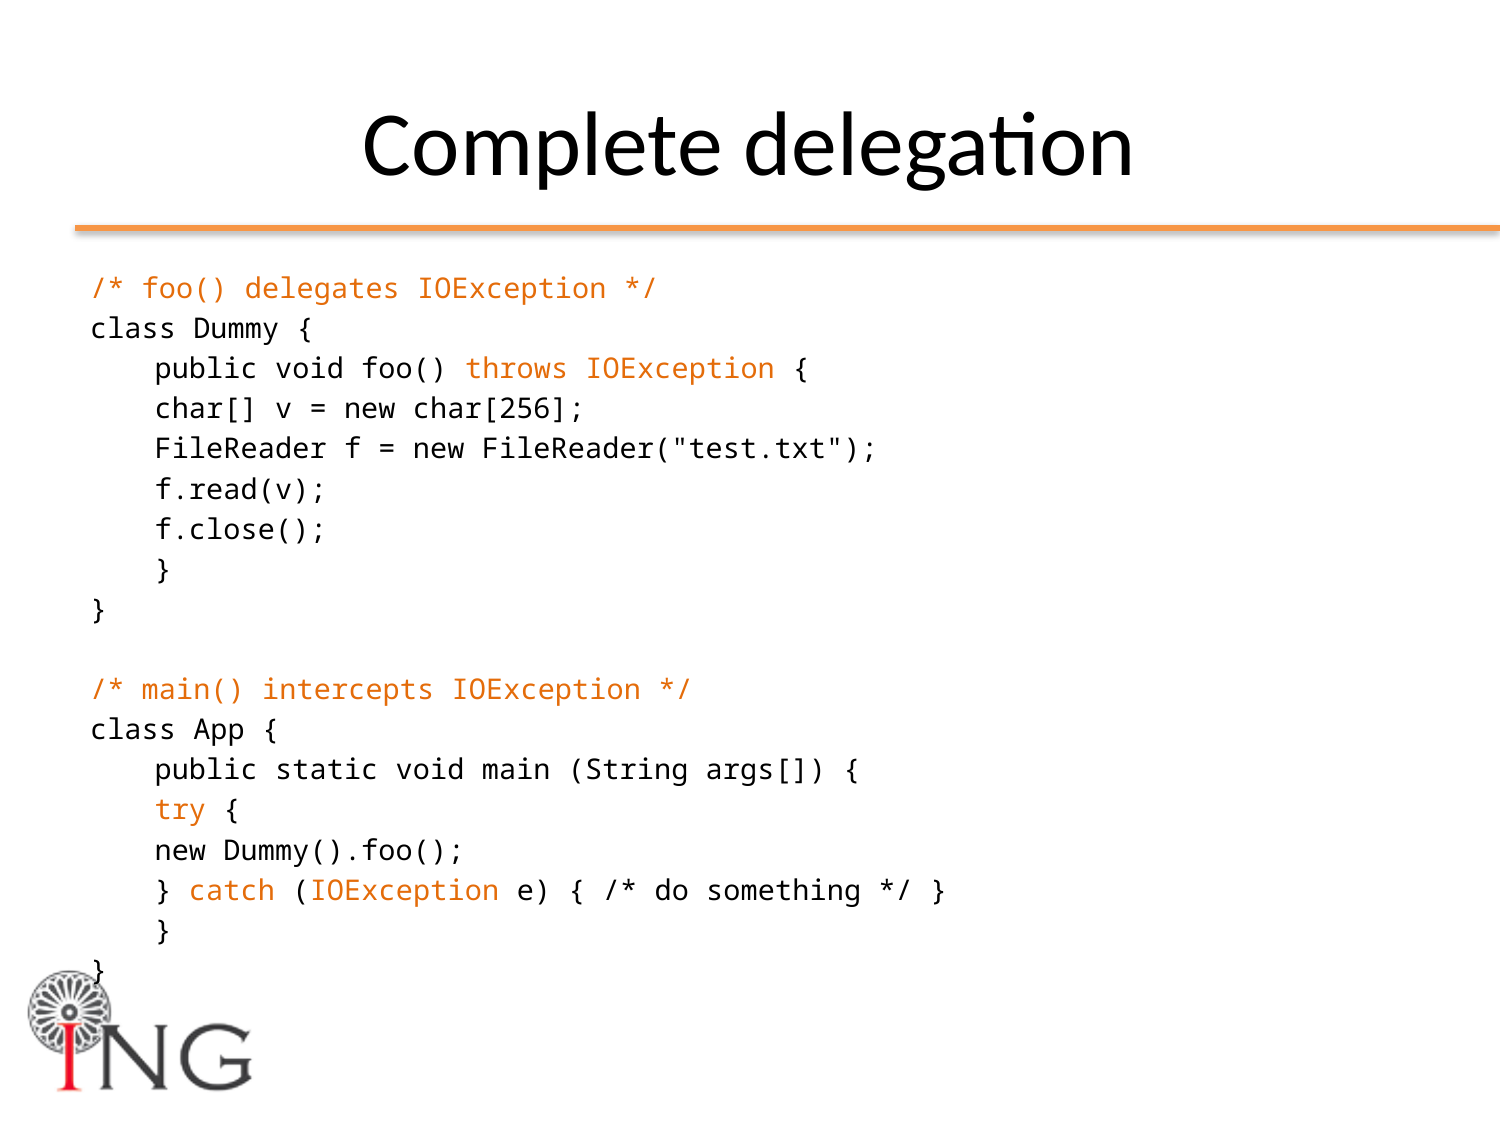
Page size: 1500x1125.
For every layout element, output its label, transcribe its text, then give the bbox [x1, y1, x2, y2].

title Complete delegation [75, 45, 1425, 233]
picture [3, 948, 281, 1124]
list /* foo() delegates IOException */ class Dummy { public void foo() throws IOException { char[] v = new char[256]; FileReader f = new FileReader("test.txt"); f.read(v); f.close(); } } /* main() intercepts IOException */ class App { public static void main (String args[]) { try { new Dummy().foo(); } catch (IOException e) { /* do something */ } } } [75, 262, 1425, 1005]
